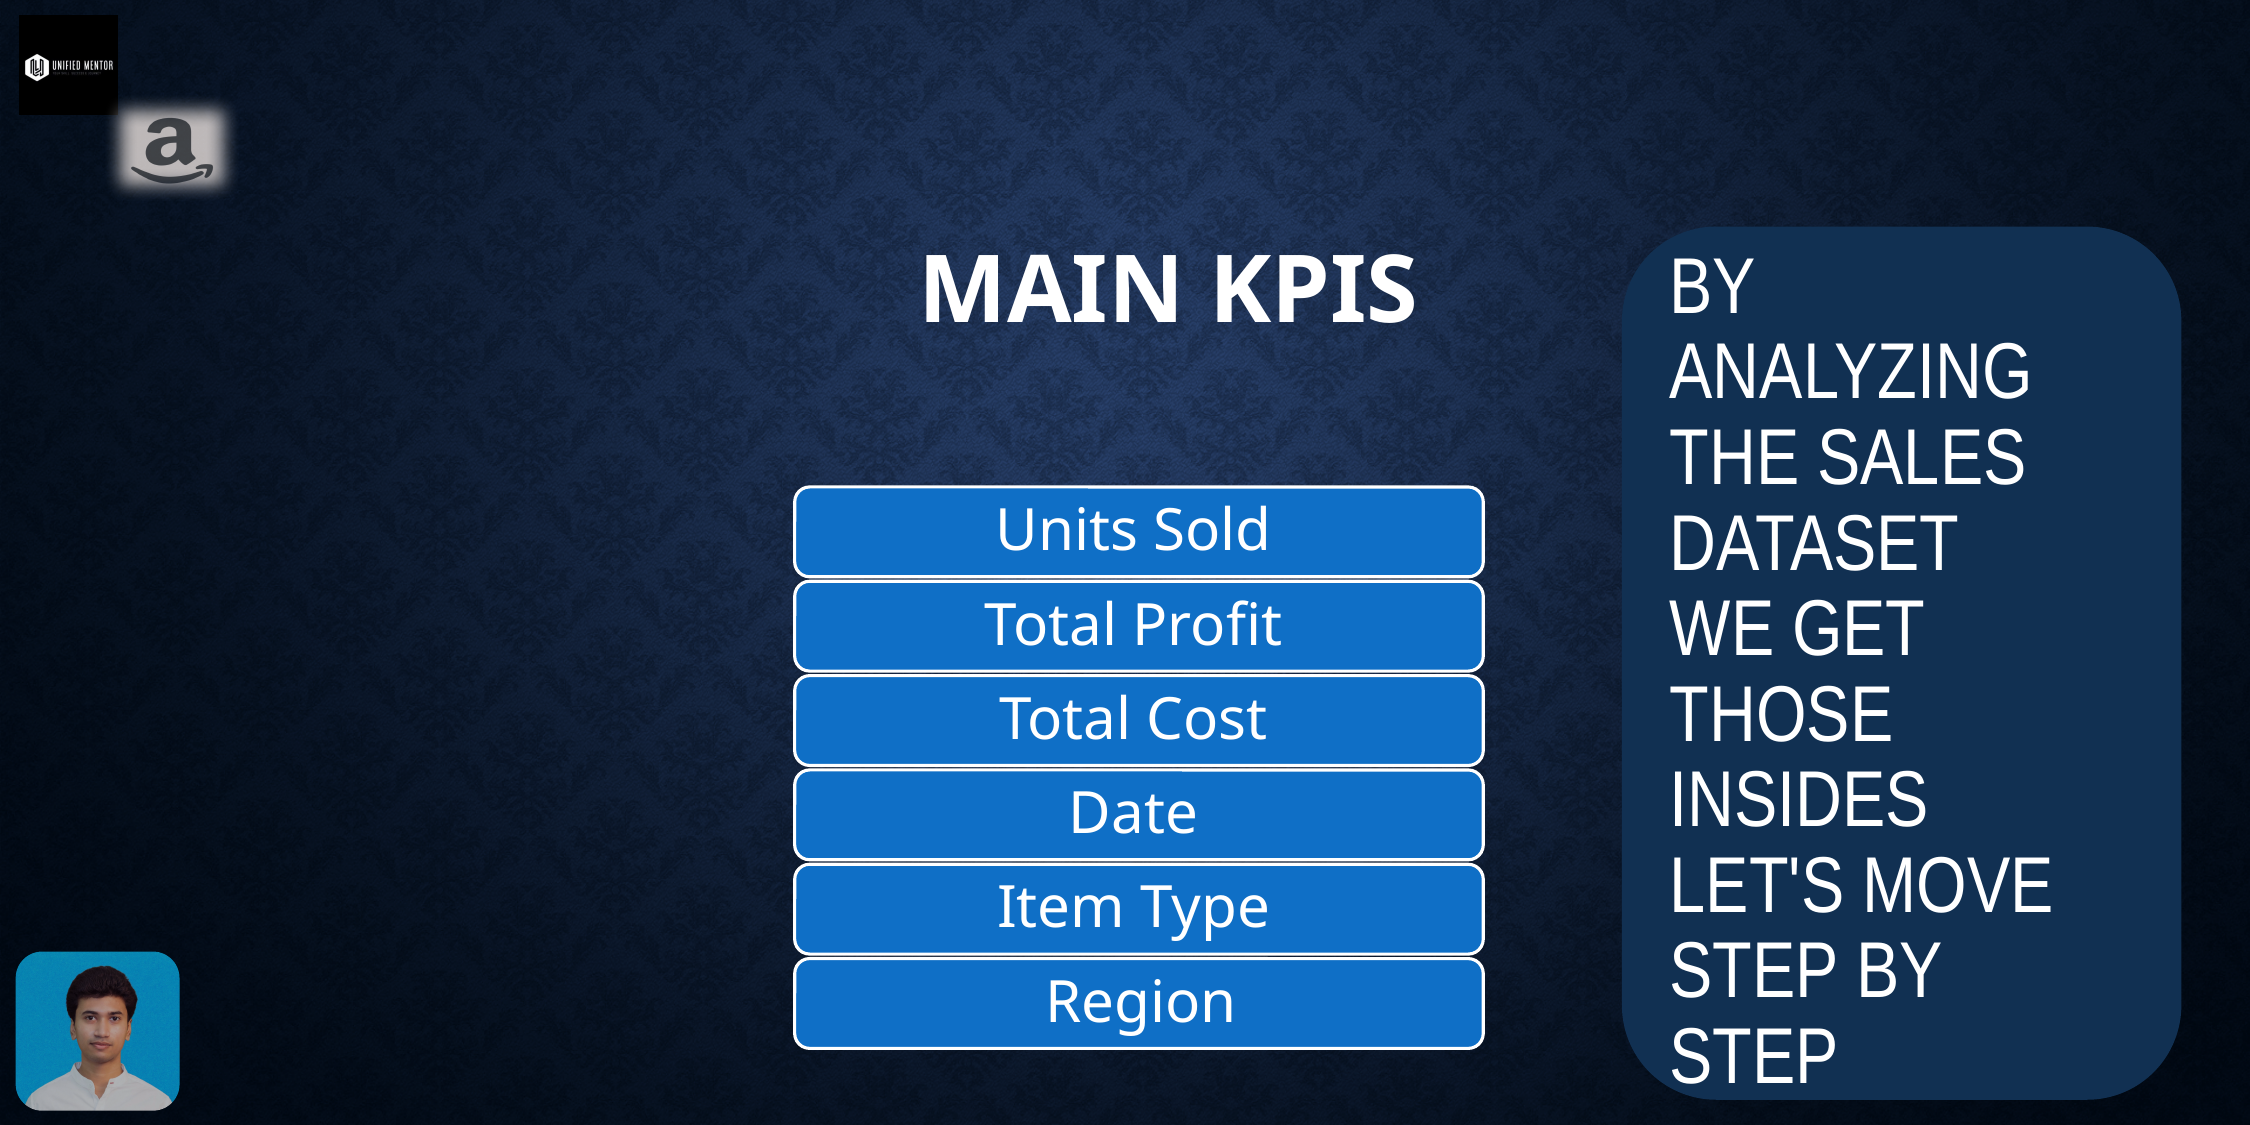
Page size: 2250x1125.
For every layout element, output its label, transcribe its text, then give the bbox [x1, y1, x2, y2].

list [182, 486, 1616, 1049]
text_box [1623, 219, 2181, 1125]
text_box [18, 15, 243, 204]
text_box [14, 949, 182, 1113]
title Main KPIs [284, 164, 2054, 420]
